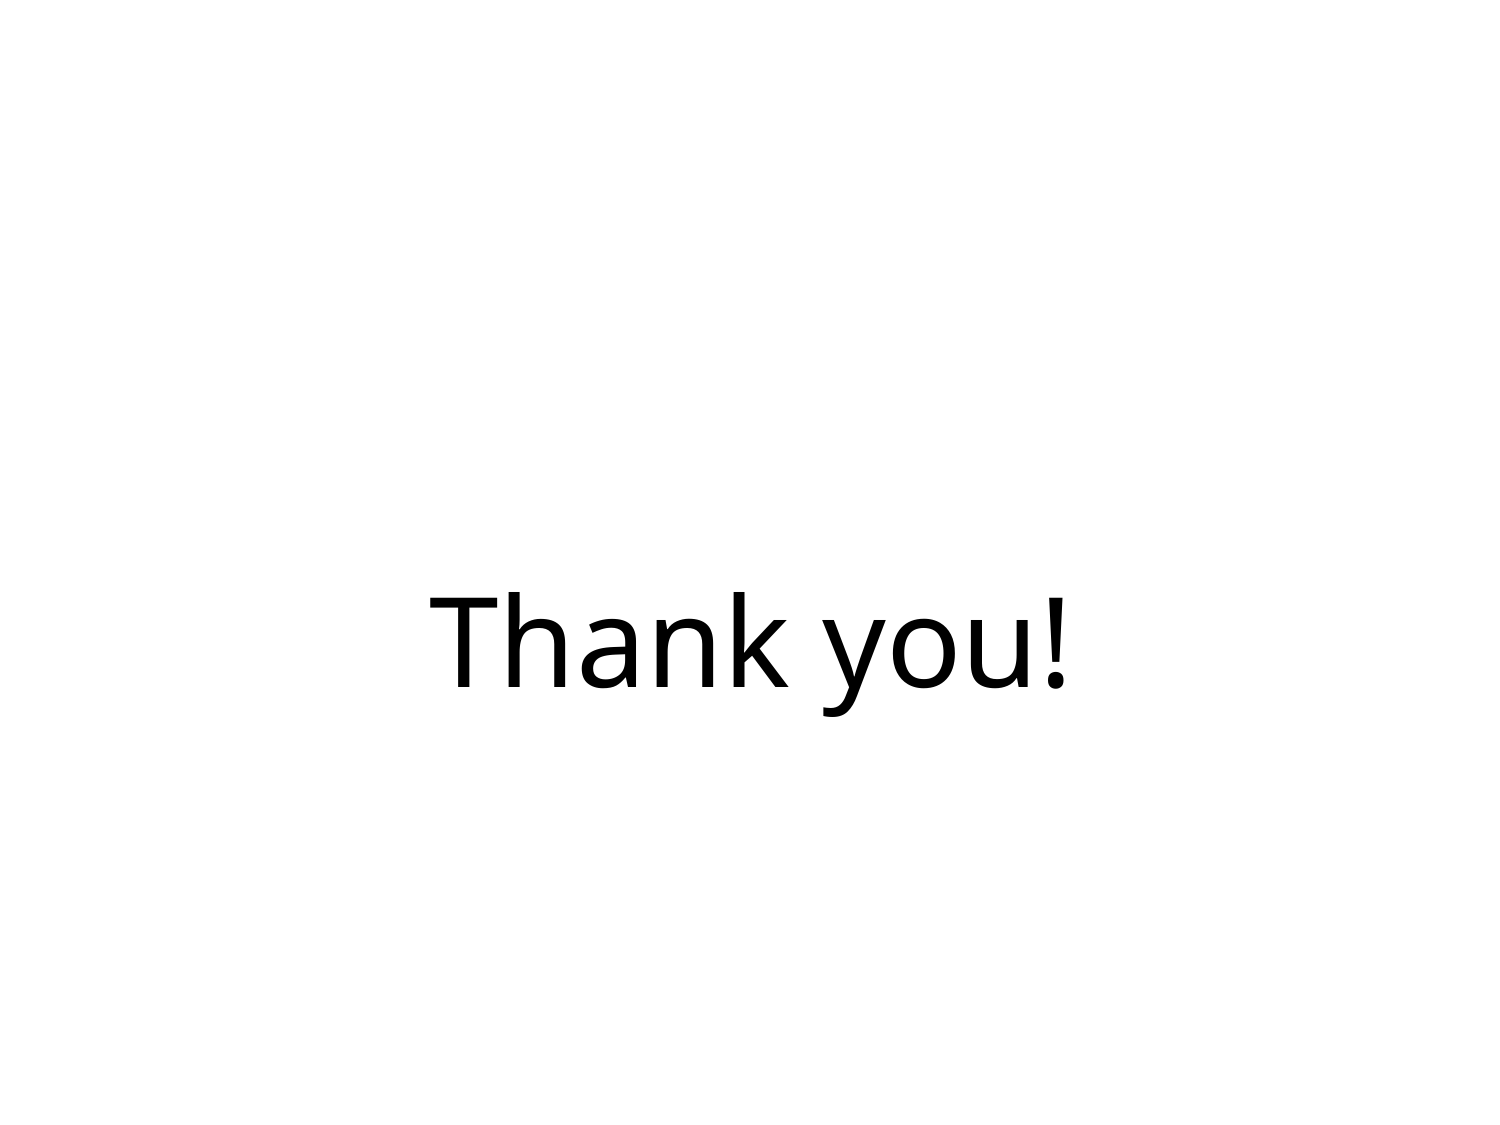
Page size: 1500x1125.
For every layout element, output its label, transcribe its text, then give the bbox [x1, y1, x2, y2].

text_box Thank you! [0, 0, 1500, 1125]
